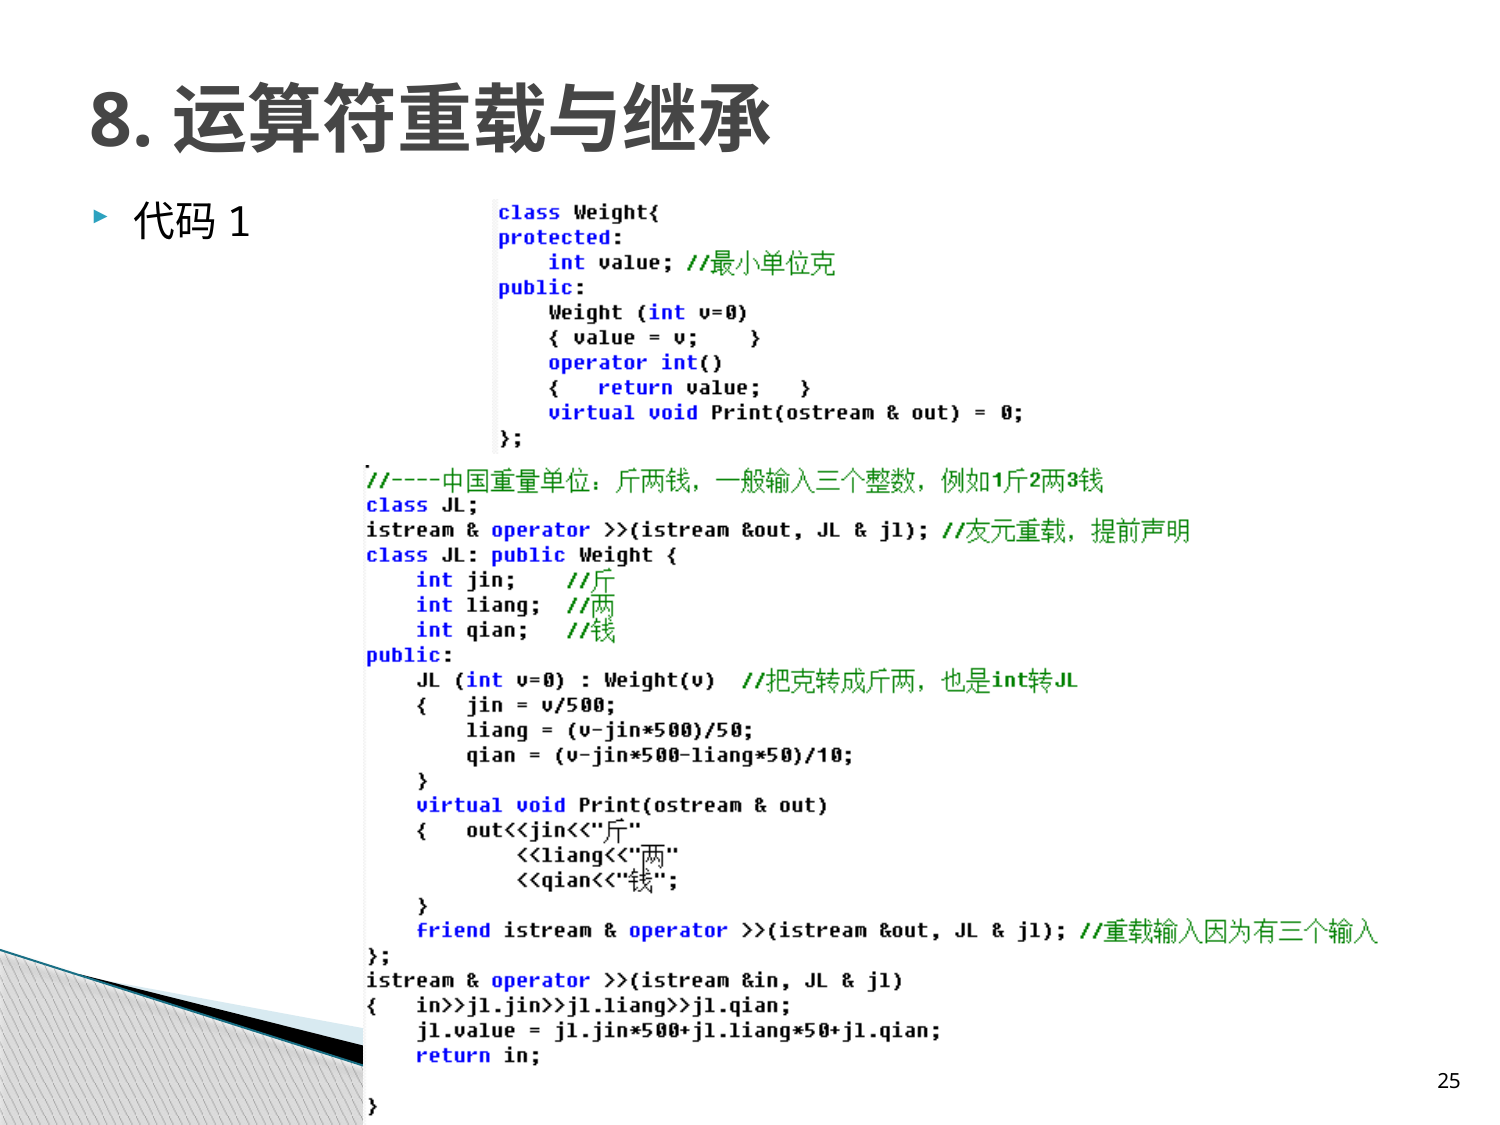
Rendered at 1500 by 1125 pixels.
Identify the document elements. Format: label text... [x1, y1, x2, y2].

title 8.运算符重载与继承 [75, 45, 1425, 188]
picture [491, 198, 1032, 455]
footer 25 [1387, 1042, 1476, 1103]
picture [362, 465, 1381, 1125]
list 代码1 [58, 187, 1442, 270]
